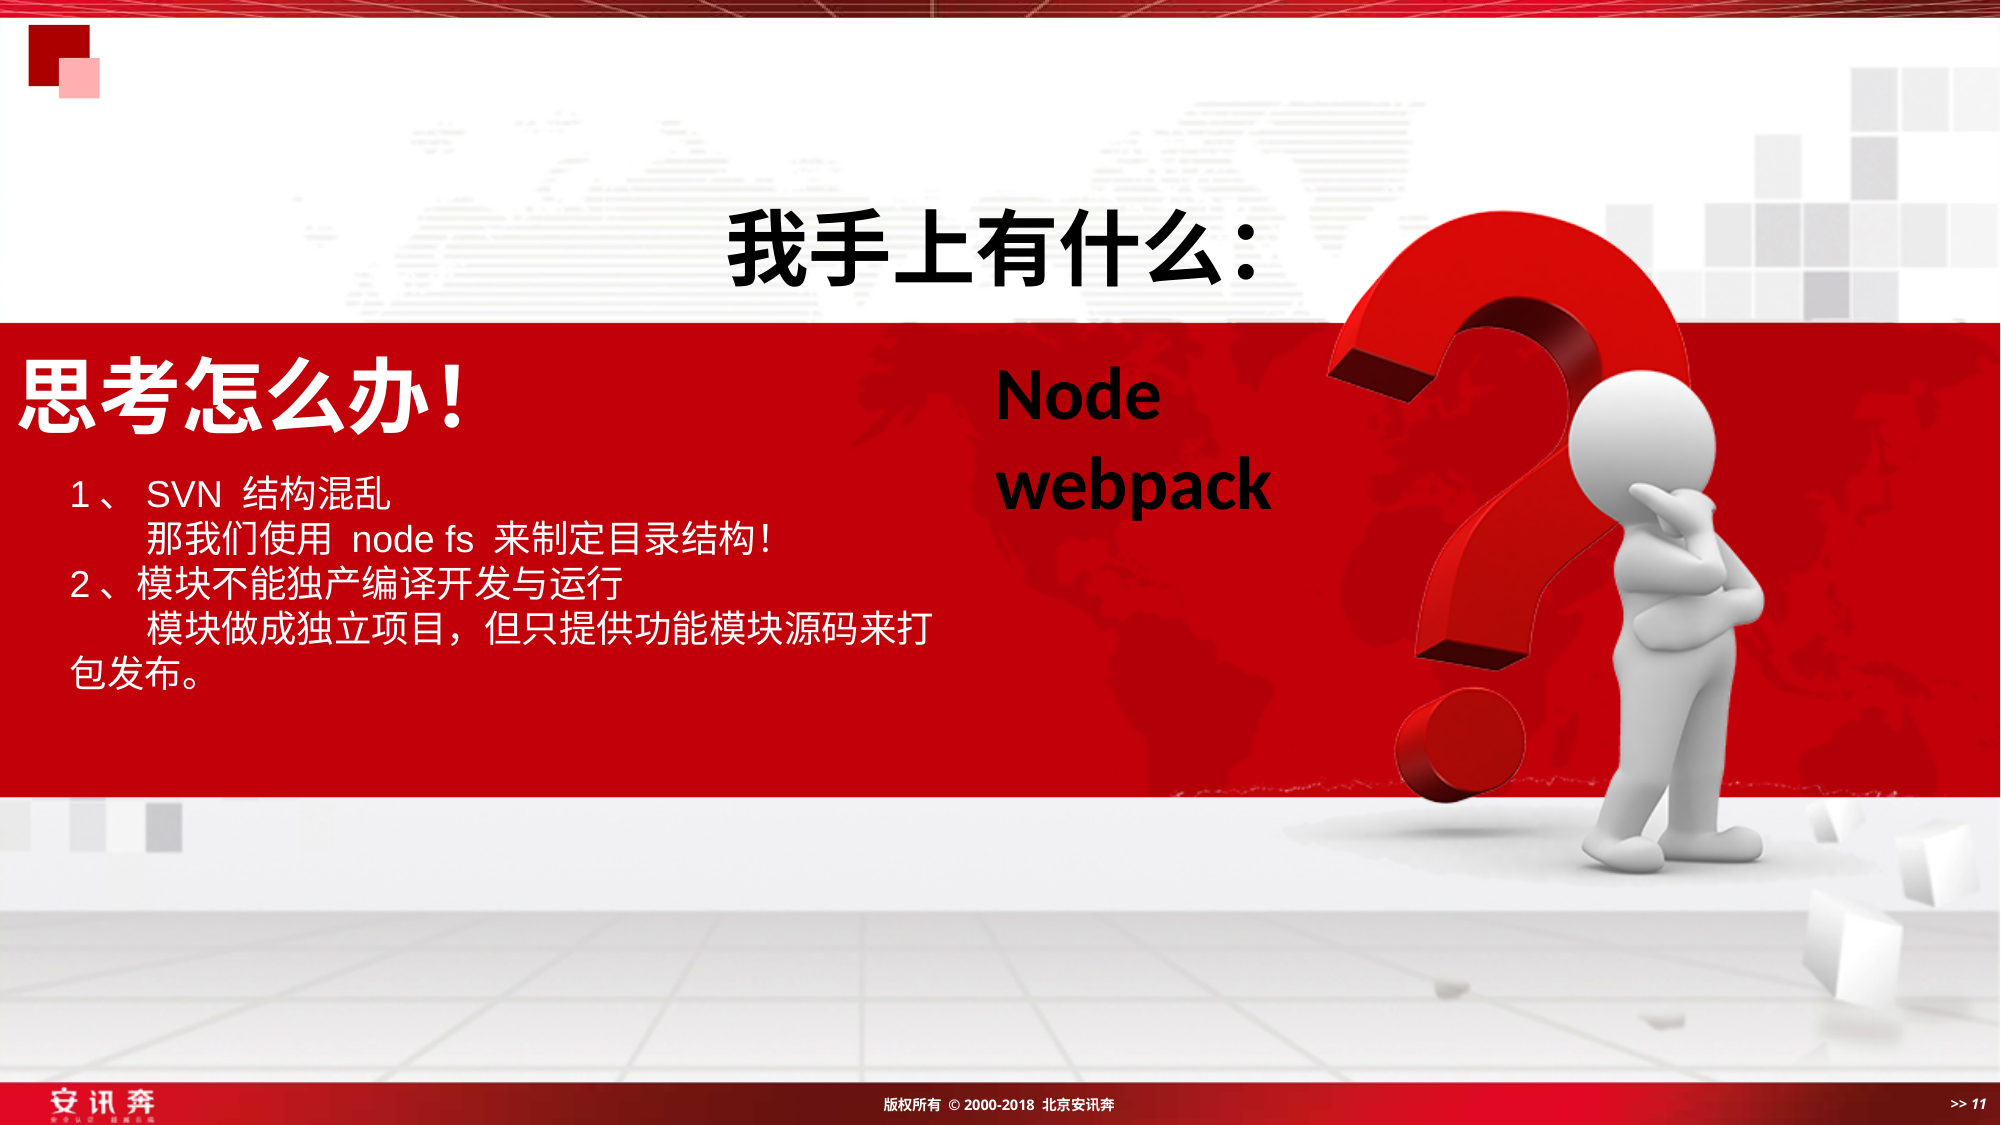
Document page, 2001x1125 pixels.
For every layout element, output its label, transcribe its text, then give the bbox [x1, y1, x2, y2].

text_box 思考怎么办！ [0, 337, 803, 765]
picture [0, 0, 2001, 1125]
text_box 1、SVN 结构混乱 那我们使用 node fs 来制定目录结构！ 2、模块不能独产编译开发与运行 模块做成独立项目，但只提供功能模块源码来打包发布。 [54, 462, 952, 797]
text_box Node webpack [980, 337, 1674, 532]
text_box 我手上有什么： [711, 188, 1324, 304]
